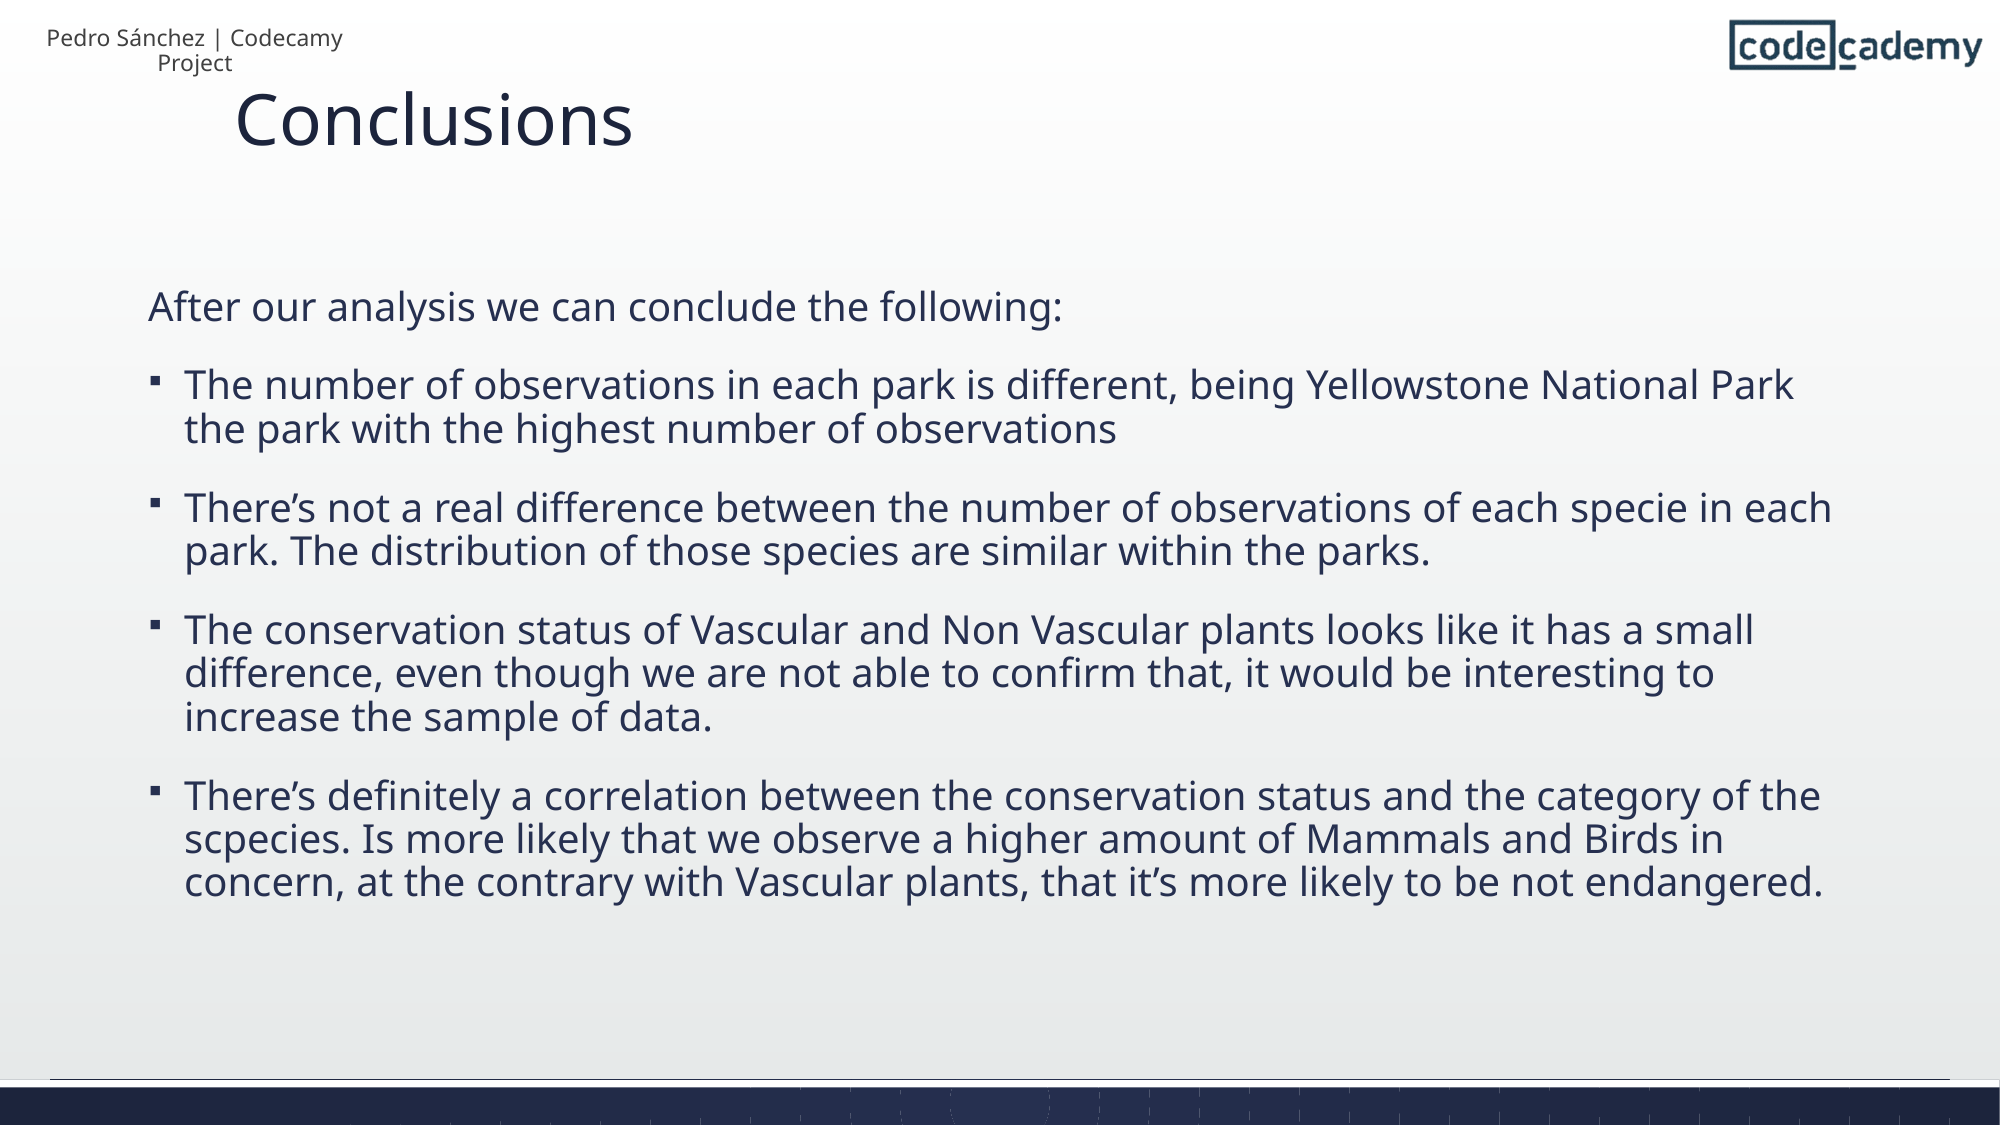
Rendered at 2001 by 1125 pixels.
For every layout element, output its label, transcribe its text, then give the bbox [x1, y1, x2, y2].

title Conclusions [219, 76, 1780, 278]
picture [1712, 0, 2000, 90]
text_box Pedro Sánchez | Codecamy Project [0, 19, 390, 67]
list After our analysis we can conclude the following: The number of observations in each park is different, being Yellowstone National Park the park with the highest number of observations There’s not a real difference between the number of observations of each specie in each park. The distribution of those species are similar within the parks. The conservation status of Vascular and Non Vascular plants looks like it has a small difference, even though we are not able to confirm that, it would be interesting to increase the sample of data. There’s definitely a correlation between the conservation status and the category of the scpecies. Is more likely that we observe a higher amount of Mammals and Birds in concern, at the contrary with Vascular plants, that it’s more likely to be not endangered. [125, 278, 1851, 956]
